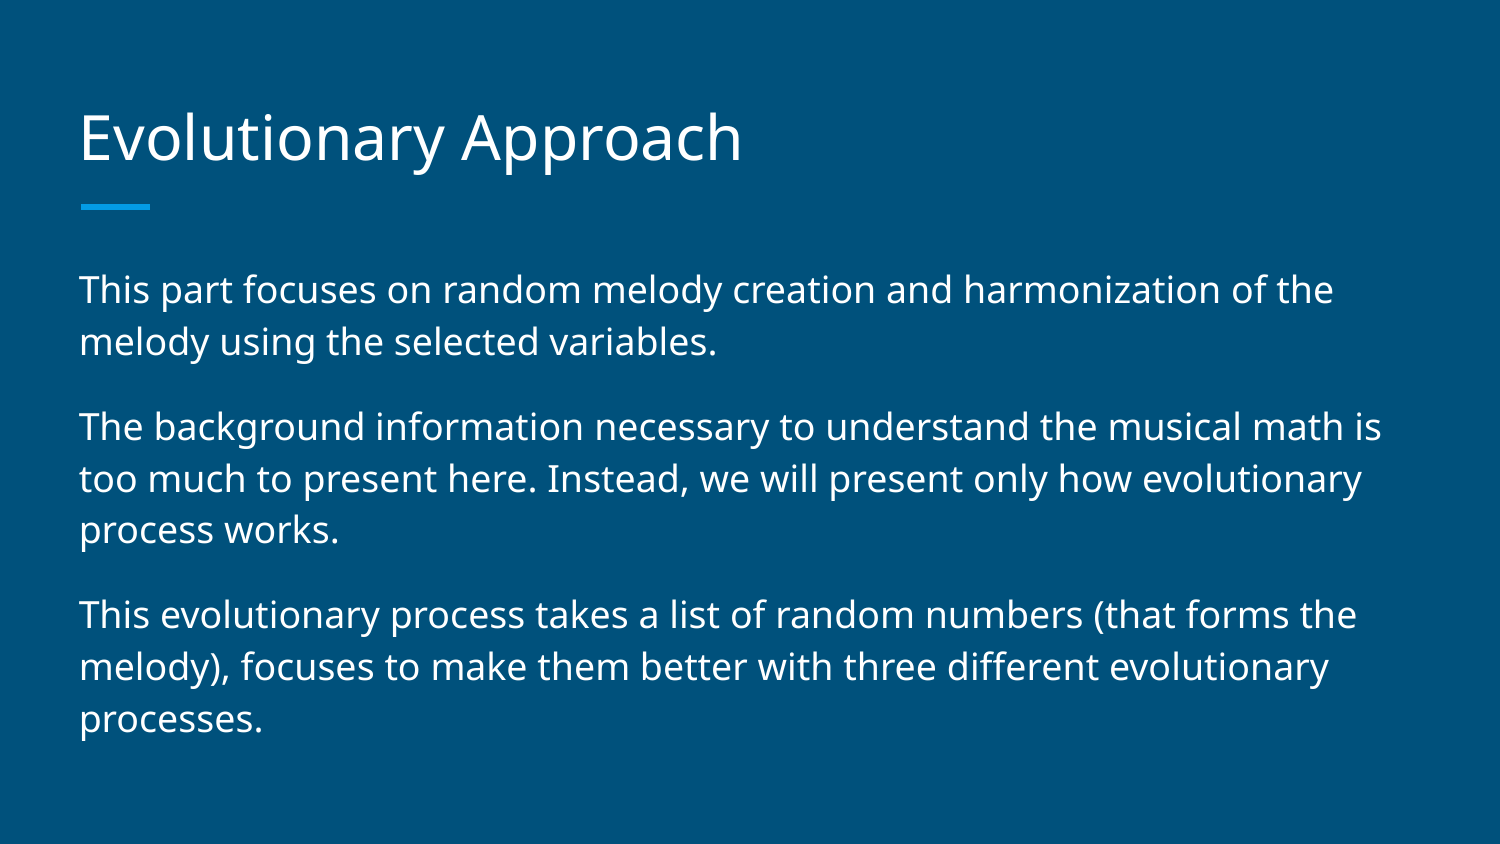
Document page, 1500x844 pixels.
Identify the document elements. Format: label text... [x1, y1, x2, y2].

title Evolutionary Approach [63, 75, 1437, 188]
list This part focuses on random melody creation and harmonization of the melody using the selected variables. The background information necessary to understand the musical math is too much to present here. Instead, we will present only how evolutionary process works. This evolutionary process takes a list of random numbers (that forms the melody), focuses to make them better with three different evolutionary processes. [63, 244, 1437, 750]
